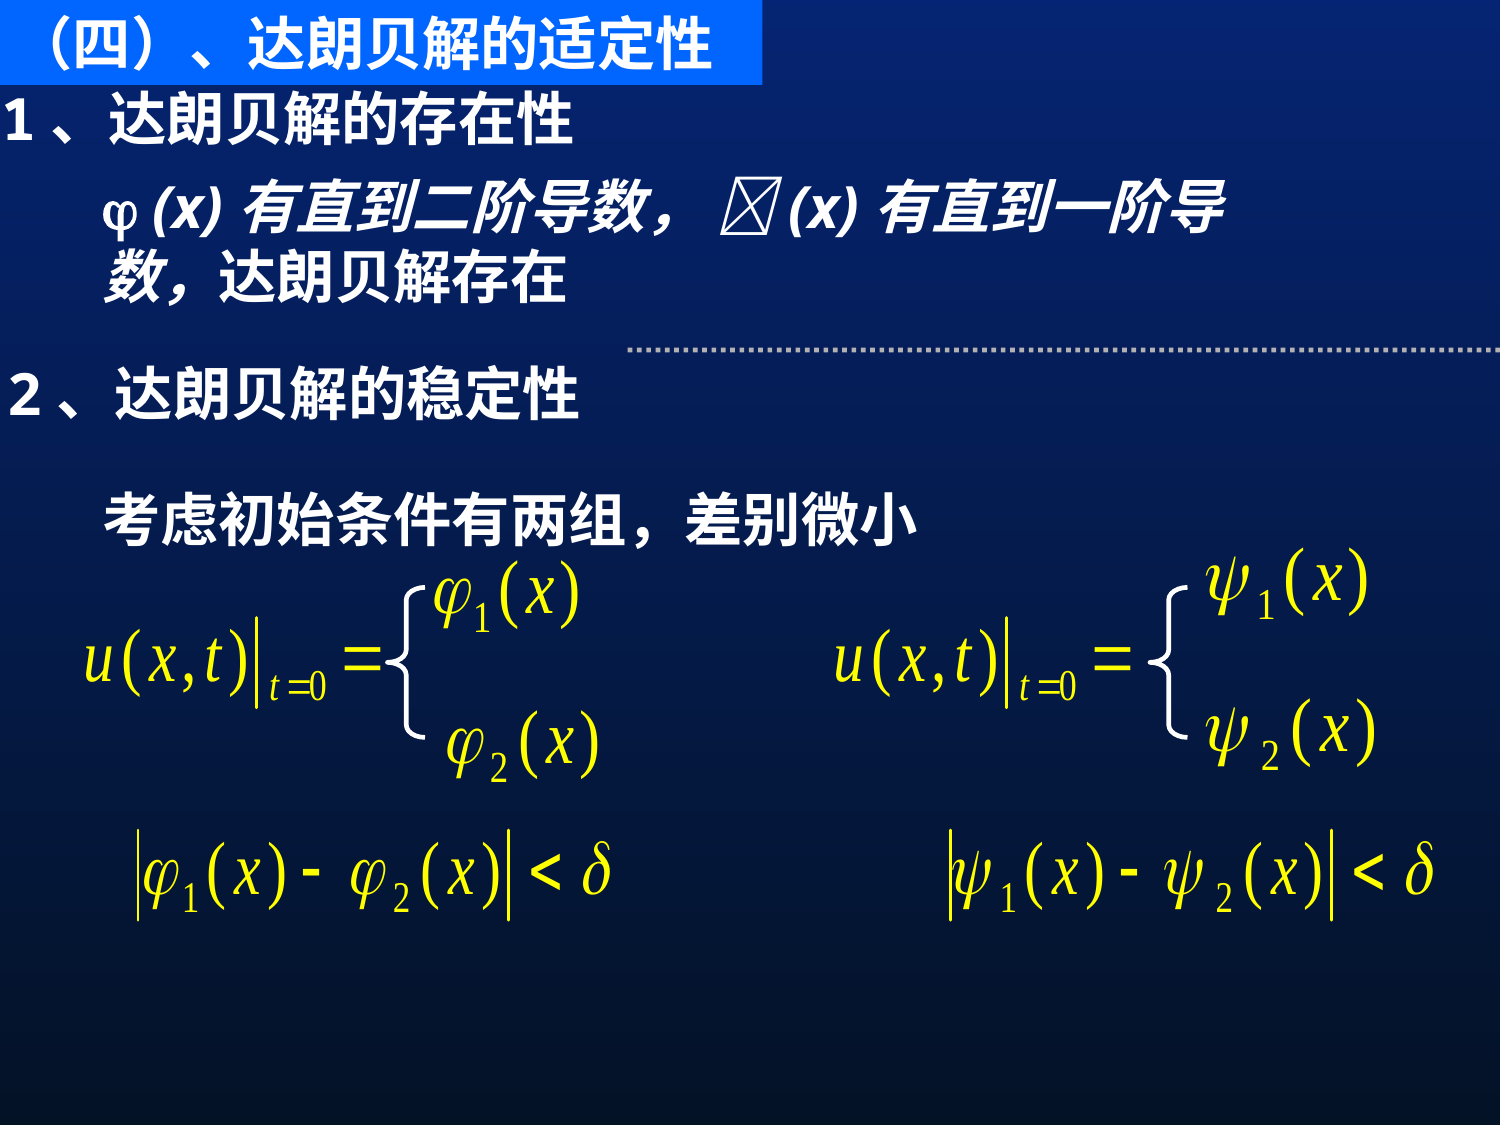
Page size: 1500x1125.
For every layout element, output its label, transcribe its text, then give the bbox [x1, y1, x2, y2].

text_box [74, 599, 385, 722]
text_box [424, 537, 592, 642]
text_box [824, 599, 1135, 722]
text_box （四）、达朗贝解的适定性 [0, 0, 763, 85]
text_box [124, 812, 635, 935]
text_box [437, 687, 610, 792]
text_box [1199, 674, 1388, 779]
text_box 考虑初始条件有两组，差别微小 [87, 475, 1013, 561]
text_box [387, 587, 426, 738]
text_box 2、达朗贝解的稳定性 [0, 350, 596, 435]
text_box  (x)有直到二阶导数， (x)有直到一阶导数，达朗贝解存在 [87, 162, 1250, 318]
text_box 1、达朗贝解的存在性 [0, 75, 590, 160]
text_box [1199, 524, 1382, 629]
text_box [937, 812, 1453, 935]
text_box [1149, 587, 1188, 738]
